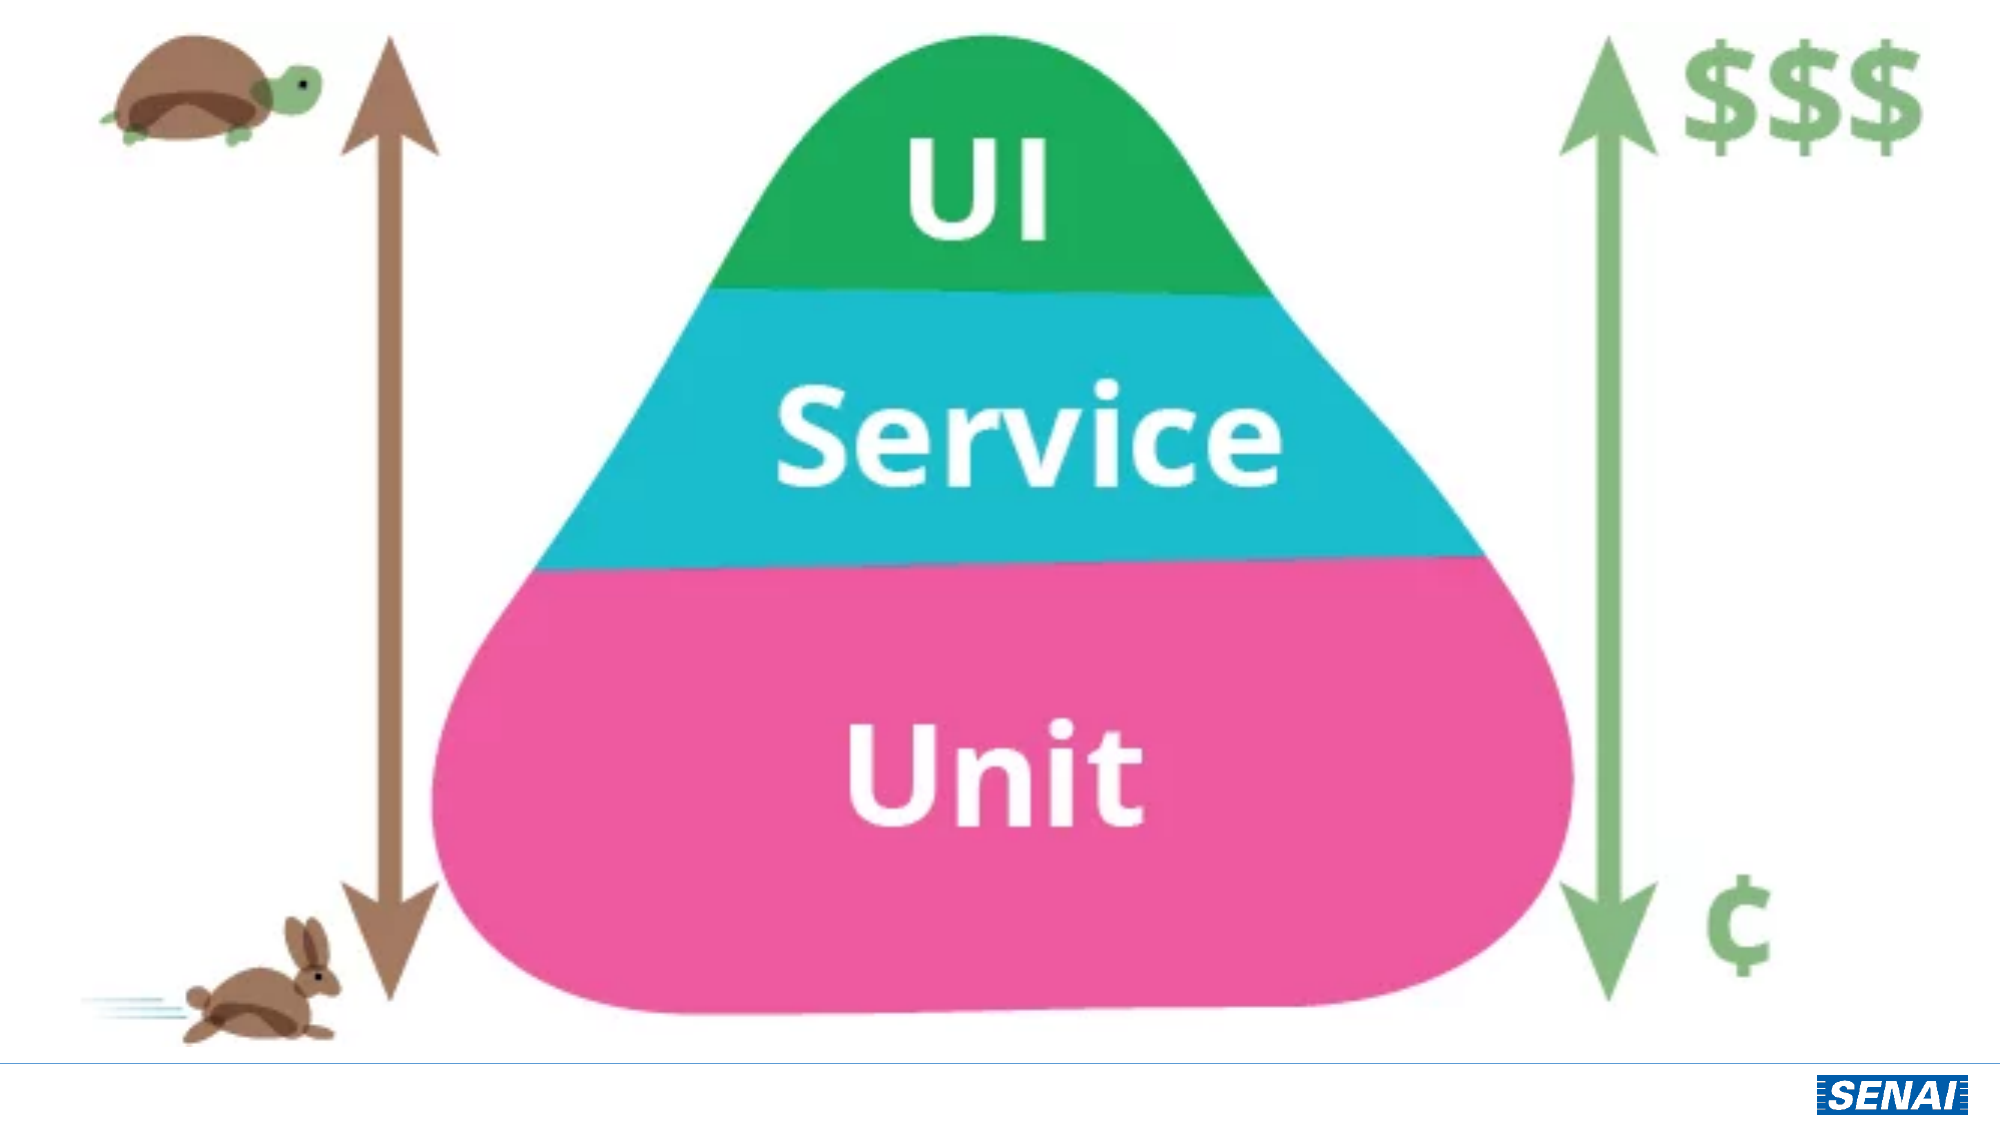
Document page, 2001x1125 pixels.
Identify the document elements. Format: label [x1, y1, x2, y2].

picture [1817, 1075, 1968, 1115]
picture [70, 21, 1930, 1047]
